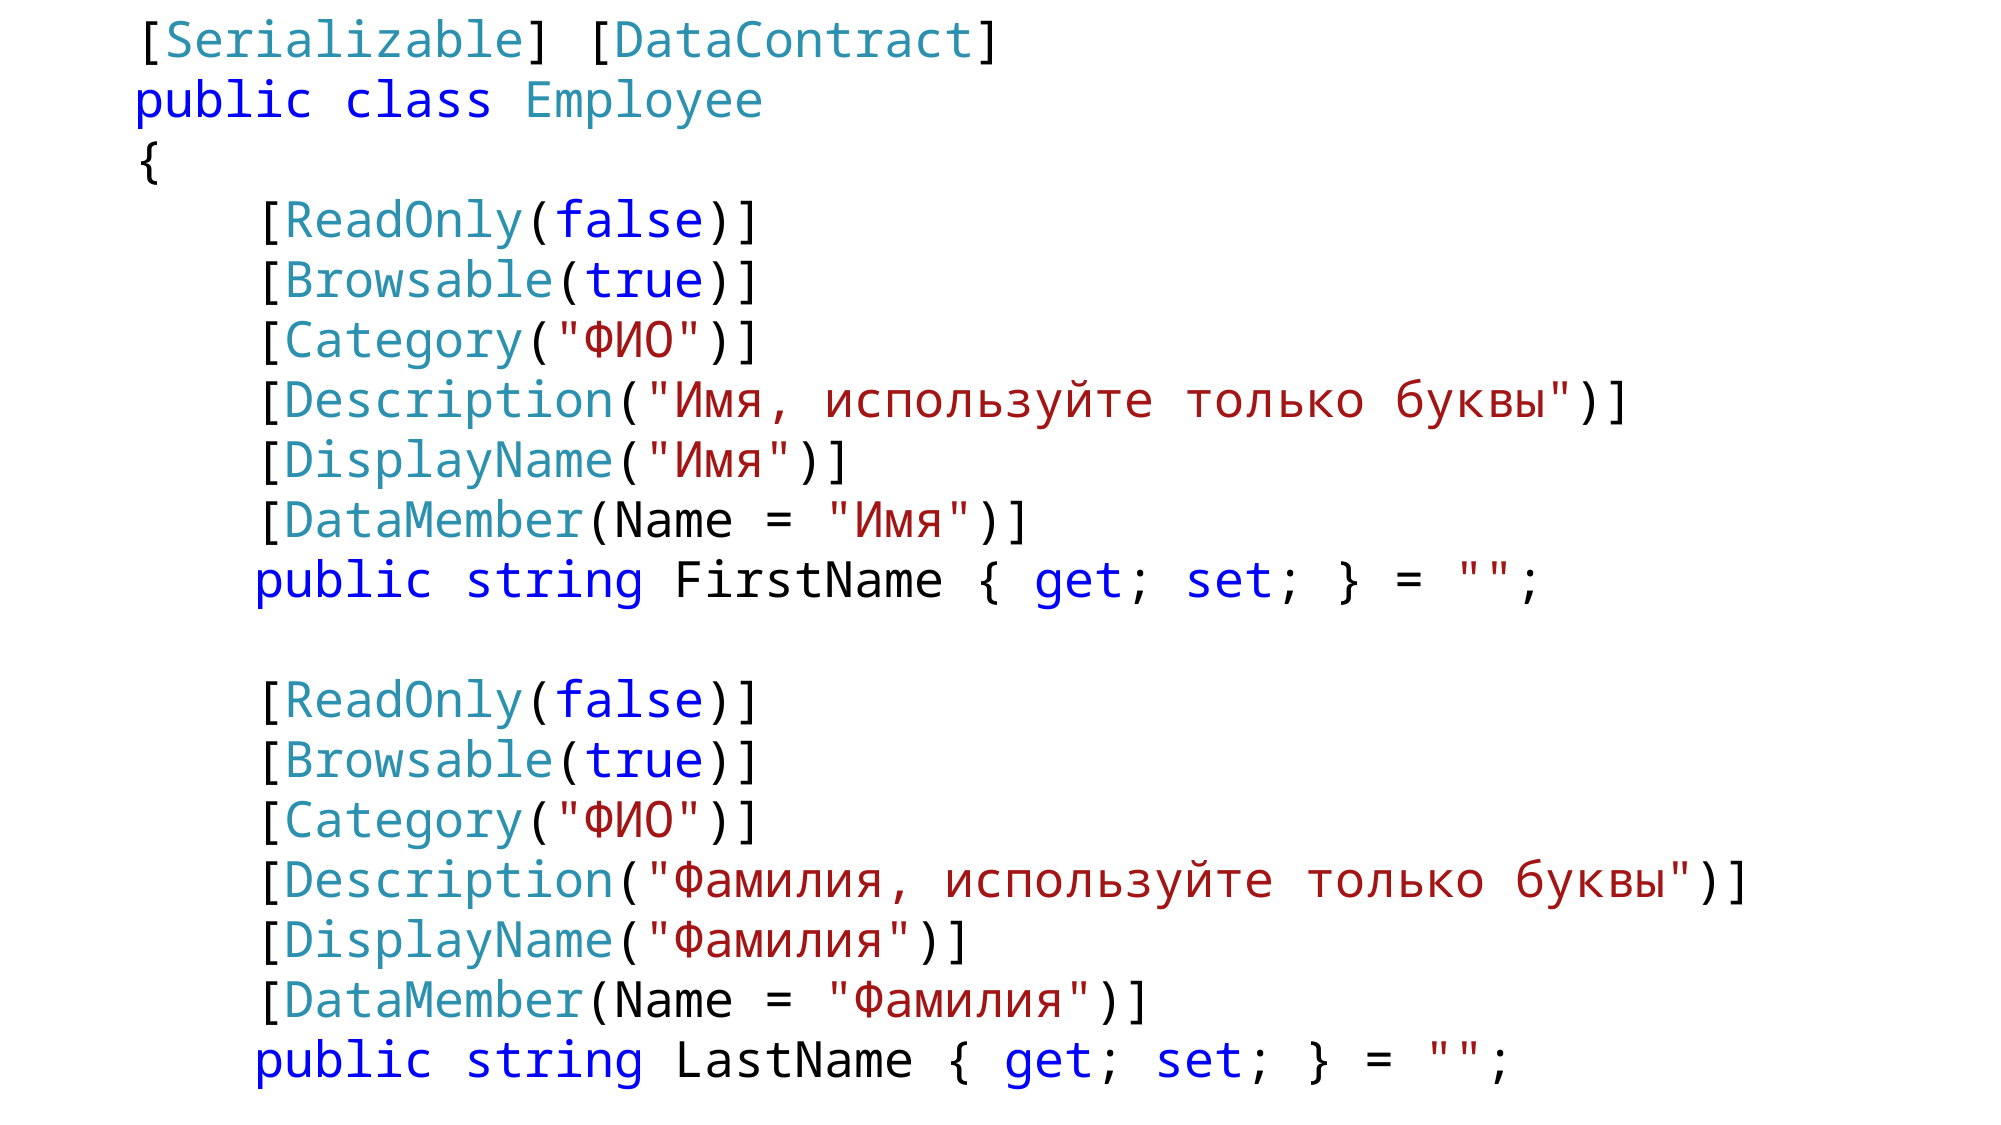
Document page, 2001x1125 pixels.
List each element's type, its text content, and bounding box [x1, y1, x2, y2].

text_box [Serializable] [DataContract] public class Employee { [ReadOnly(false)] [Browsable(true)] [Category("ФИО")] [Description("Имя, используйте только буквы")] [DisplayName("Имя")] [DataMember(Name = "Имя")] public string FirstName { get; set; } = ""; [ReadOnly(false)] [Browsable(true)] [Category("ФИО")] [Description("Фамилия, используйте только буквы")] [DisplayName("Фамилия")] [DataMember(Name = "Фамилия")] public string LastName { get; set; } = ""; [0, 0, 2000, 1125]
